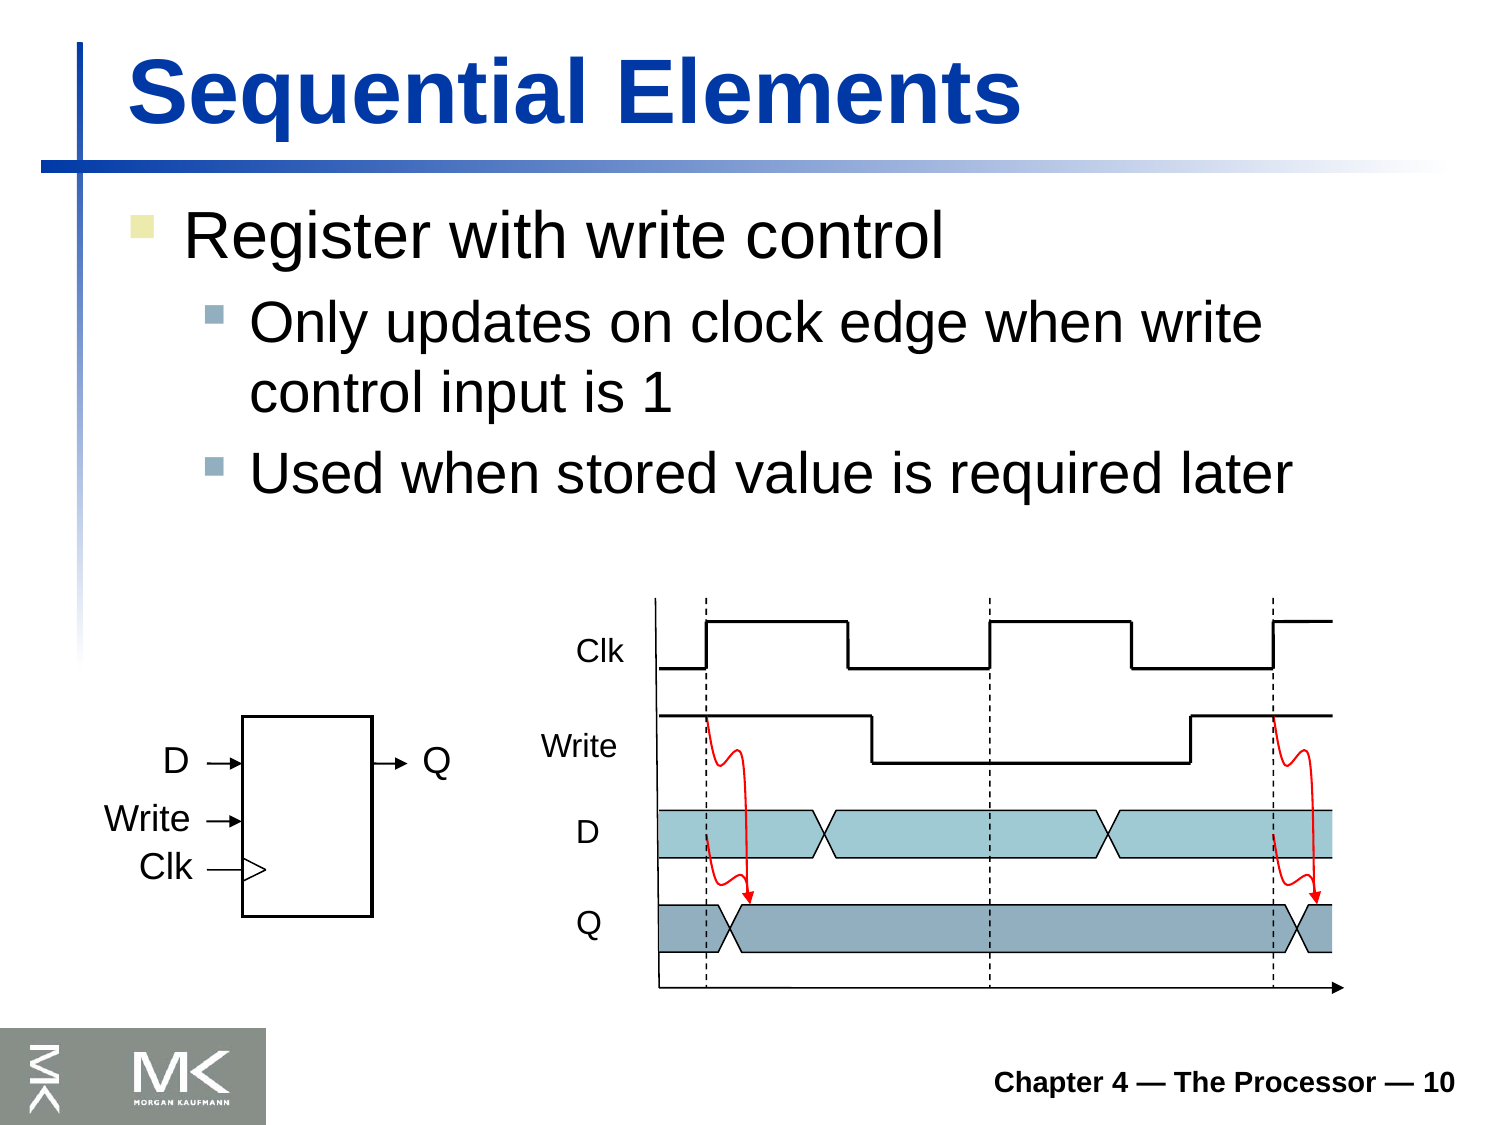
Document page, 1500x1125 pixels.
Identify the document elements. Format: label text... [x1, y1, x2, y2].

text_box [525, 597, 1345, 988]
title Sequential Elements [112, 23, 1468, 149]
footer Chapter 4 — The Processor — 10 [277, 1046, 1471, 1106]
picture [0, 1028, 266, 1125]
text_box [88, 715, 468, 918]
list Register with write control Only updates on clock edge when write control input is 1 Used when stored value is required later [112, 184, 1469, 563]
